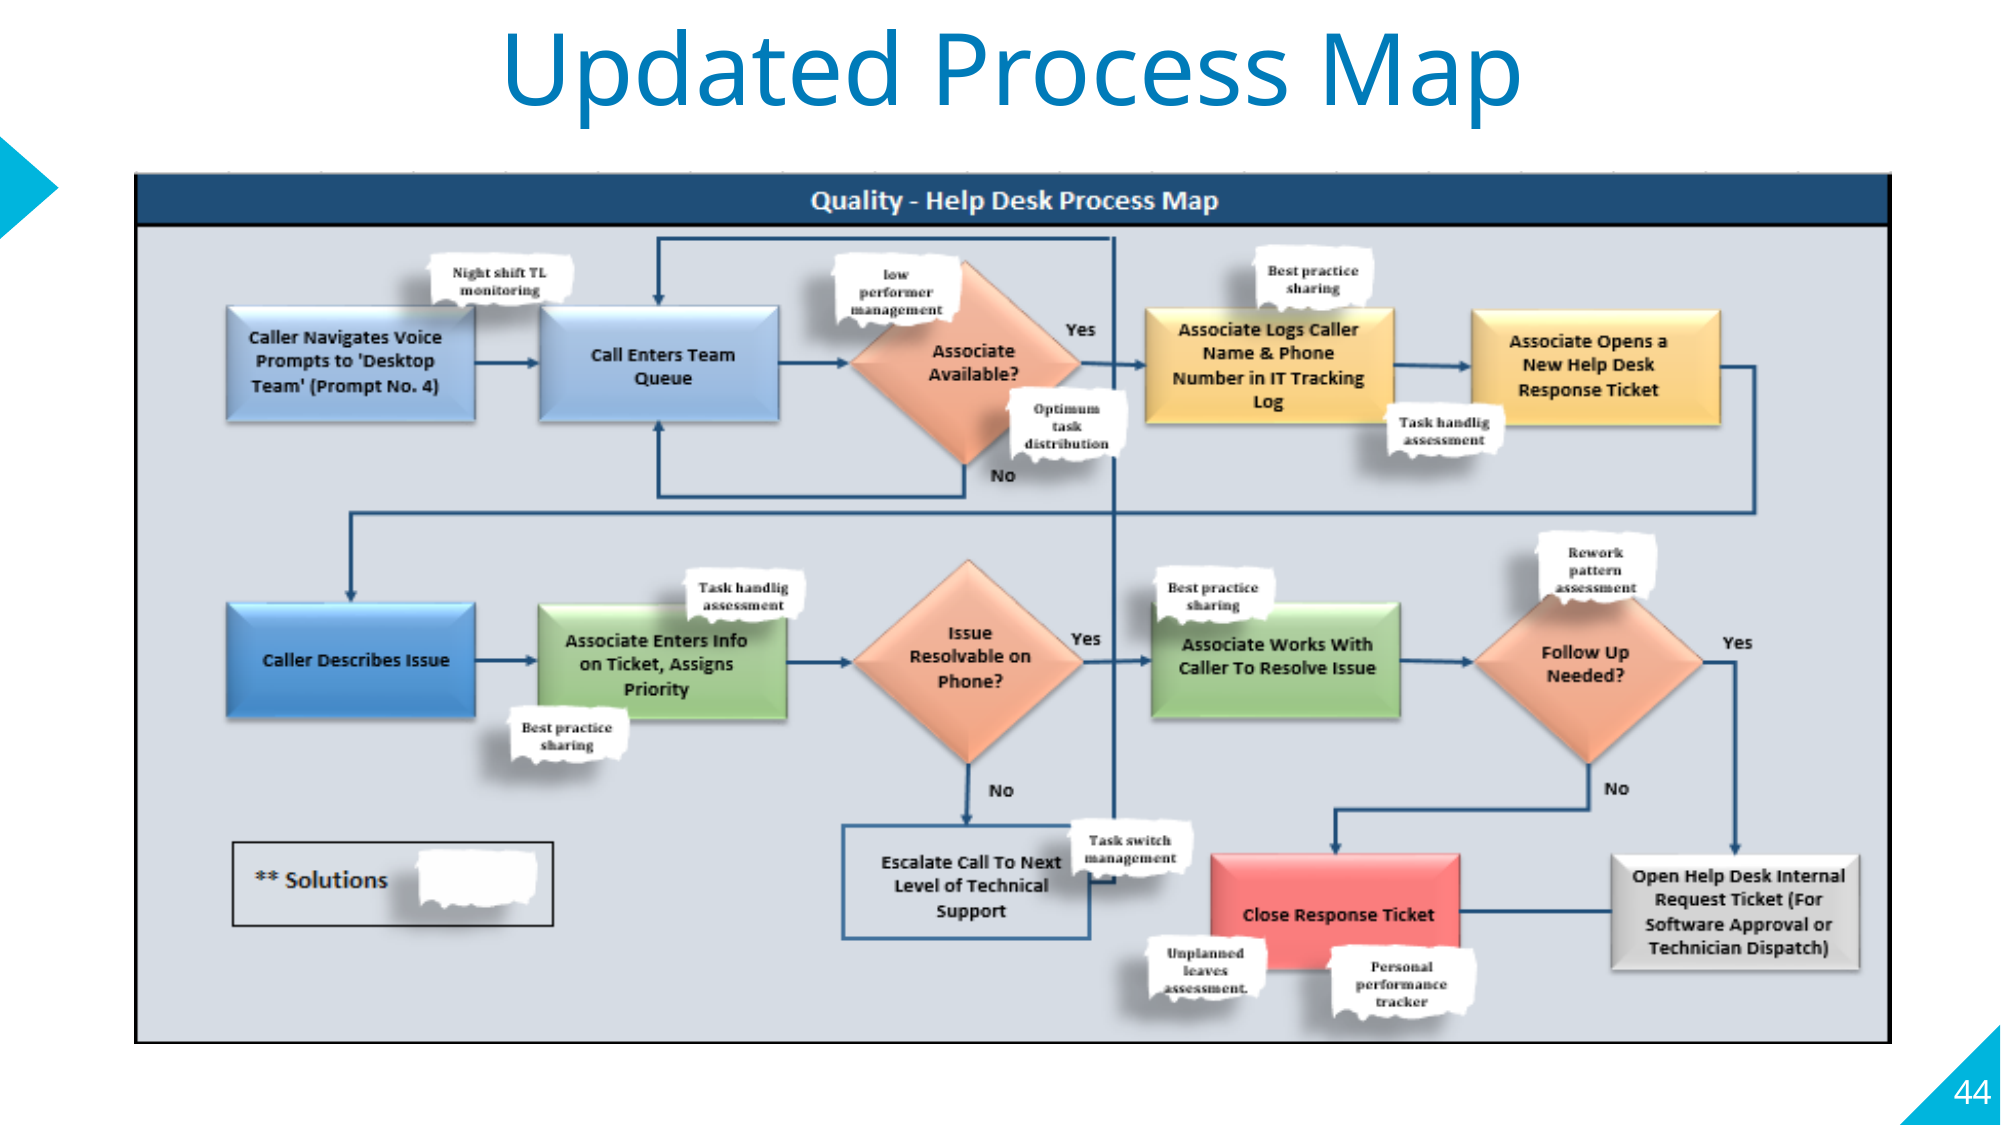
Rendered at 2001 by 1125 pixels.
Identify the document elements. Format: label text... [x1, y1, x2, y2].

title Updated Process Map [395, 28, 1630, 169]
picture [133, 171, 1892, 1044]
slide_number 44 [1891, 1014, 1992, 1117]
